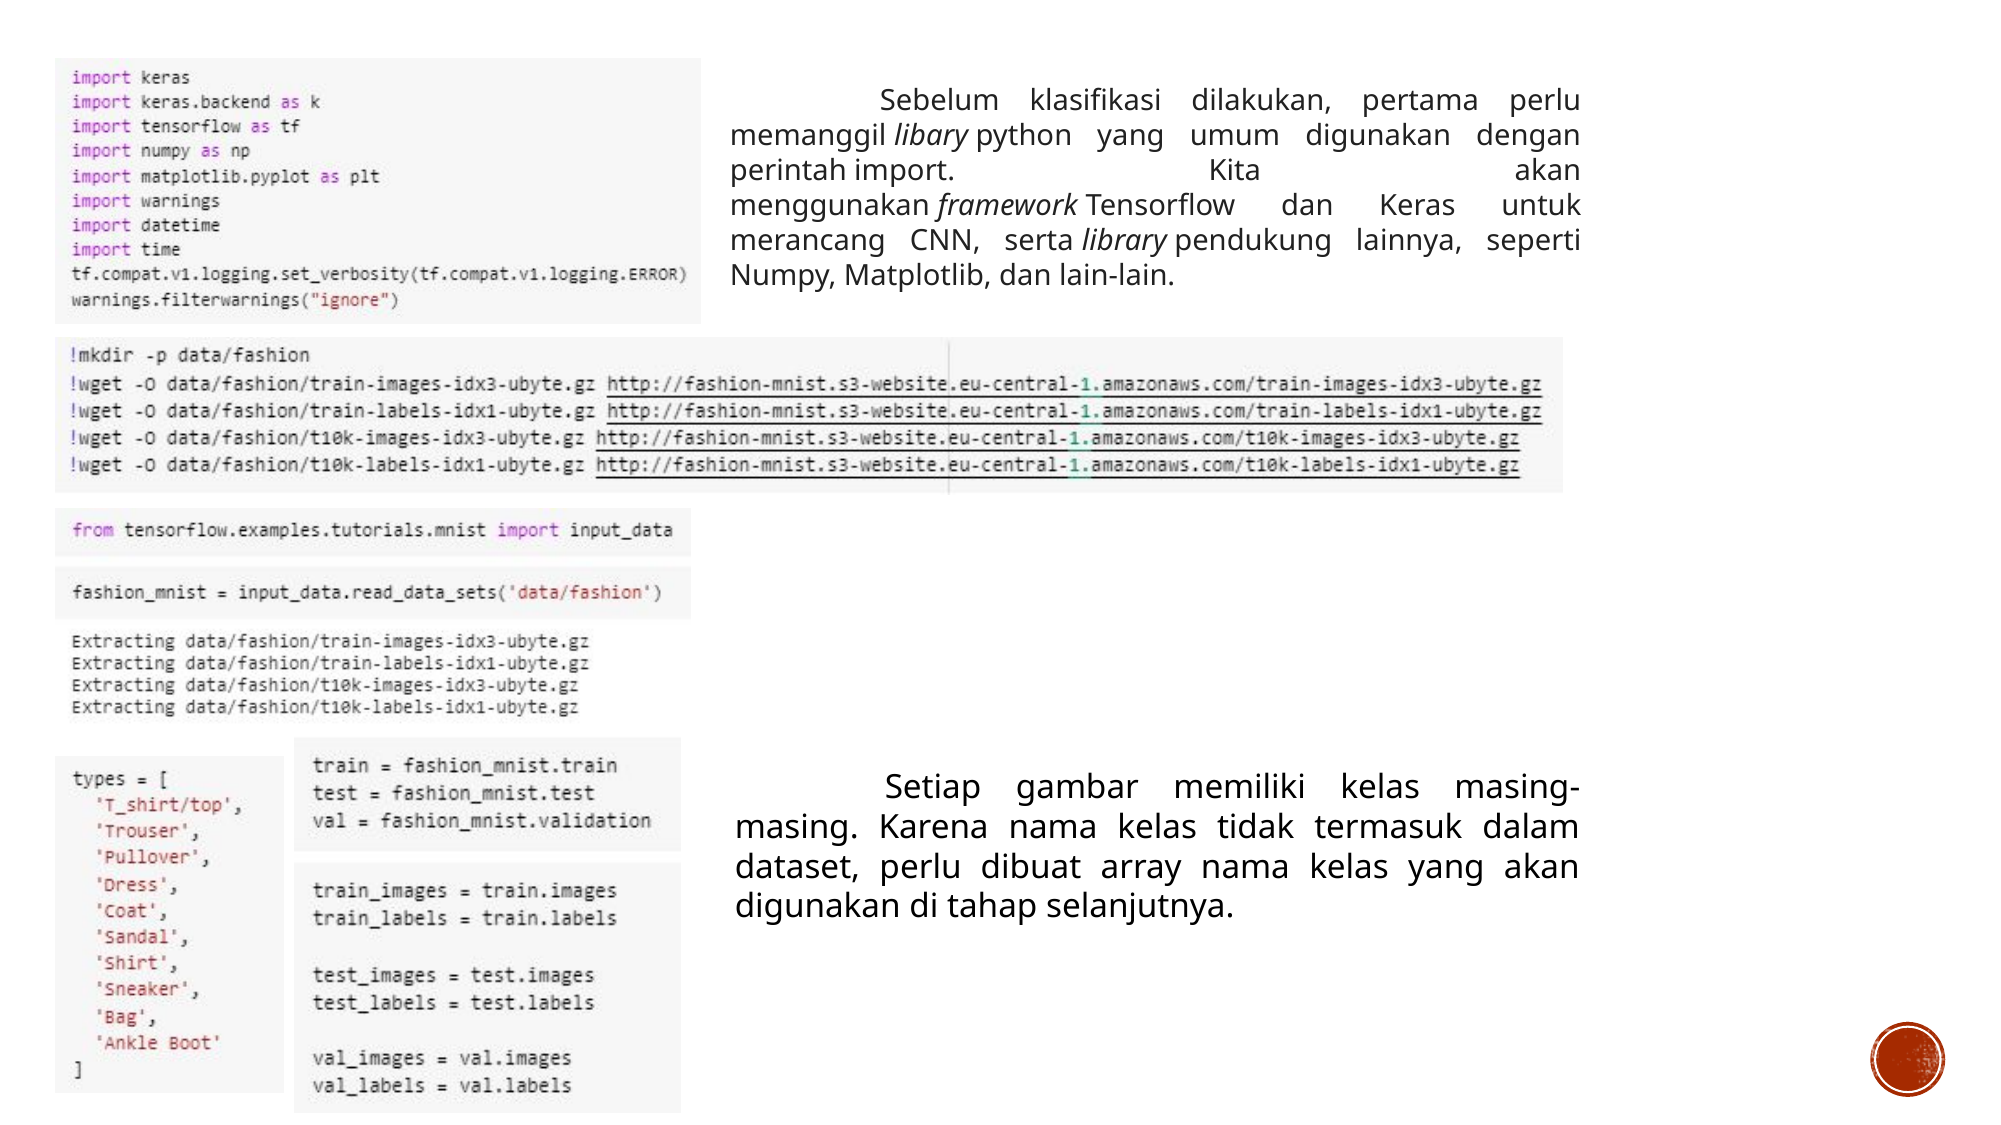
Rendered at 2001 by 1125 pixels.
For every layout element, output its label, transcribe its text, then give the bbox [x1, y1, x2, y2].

picture [55, 756, 284, 1093]
picture [55, 508, 691, 1113]
picture [55, 337, 1563, 495]
list Setiap gambar memiliki kelas masing-masing. Karena nama kelas tidak termasuk dalam dataset, perlu dibuat array nama kelas yang akan digunakan di tahap selanjutnya. [719, 518, 1597, 1125]
text_box Sebelum klasifikasi dilakukan, pertama perlu memanggil libary python yang umum digunakan dengan perintah import. Kita akan menggunakan framework Tensorflow dan Keras untuk merancang CNN, serta library pendukung lainnya, seperti Numpy, Matplotlib, dan lain-lain. [715, 73, 1597, 299]
picture [55, 58, 701, 324]
